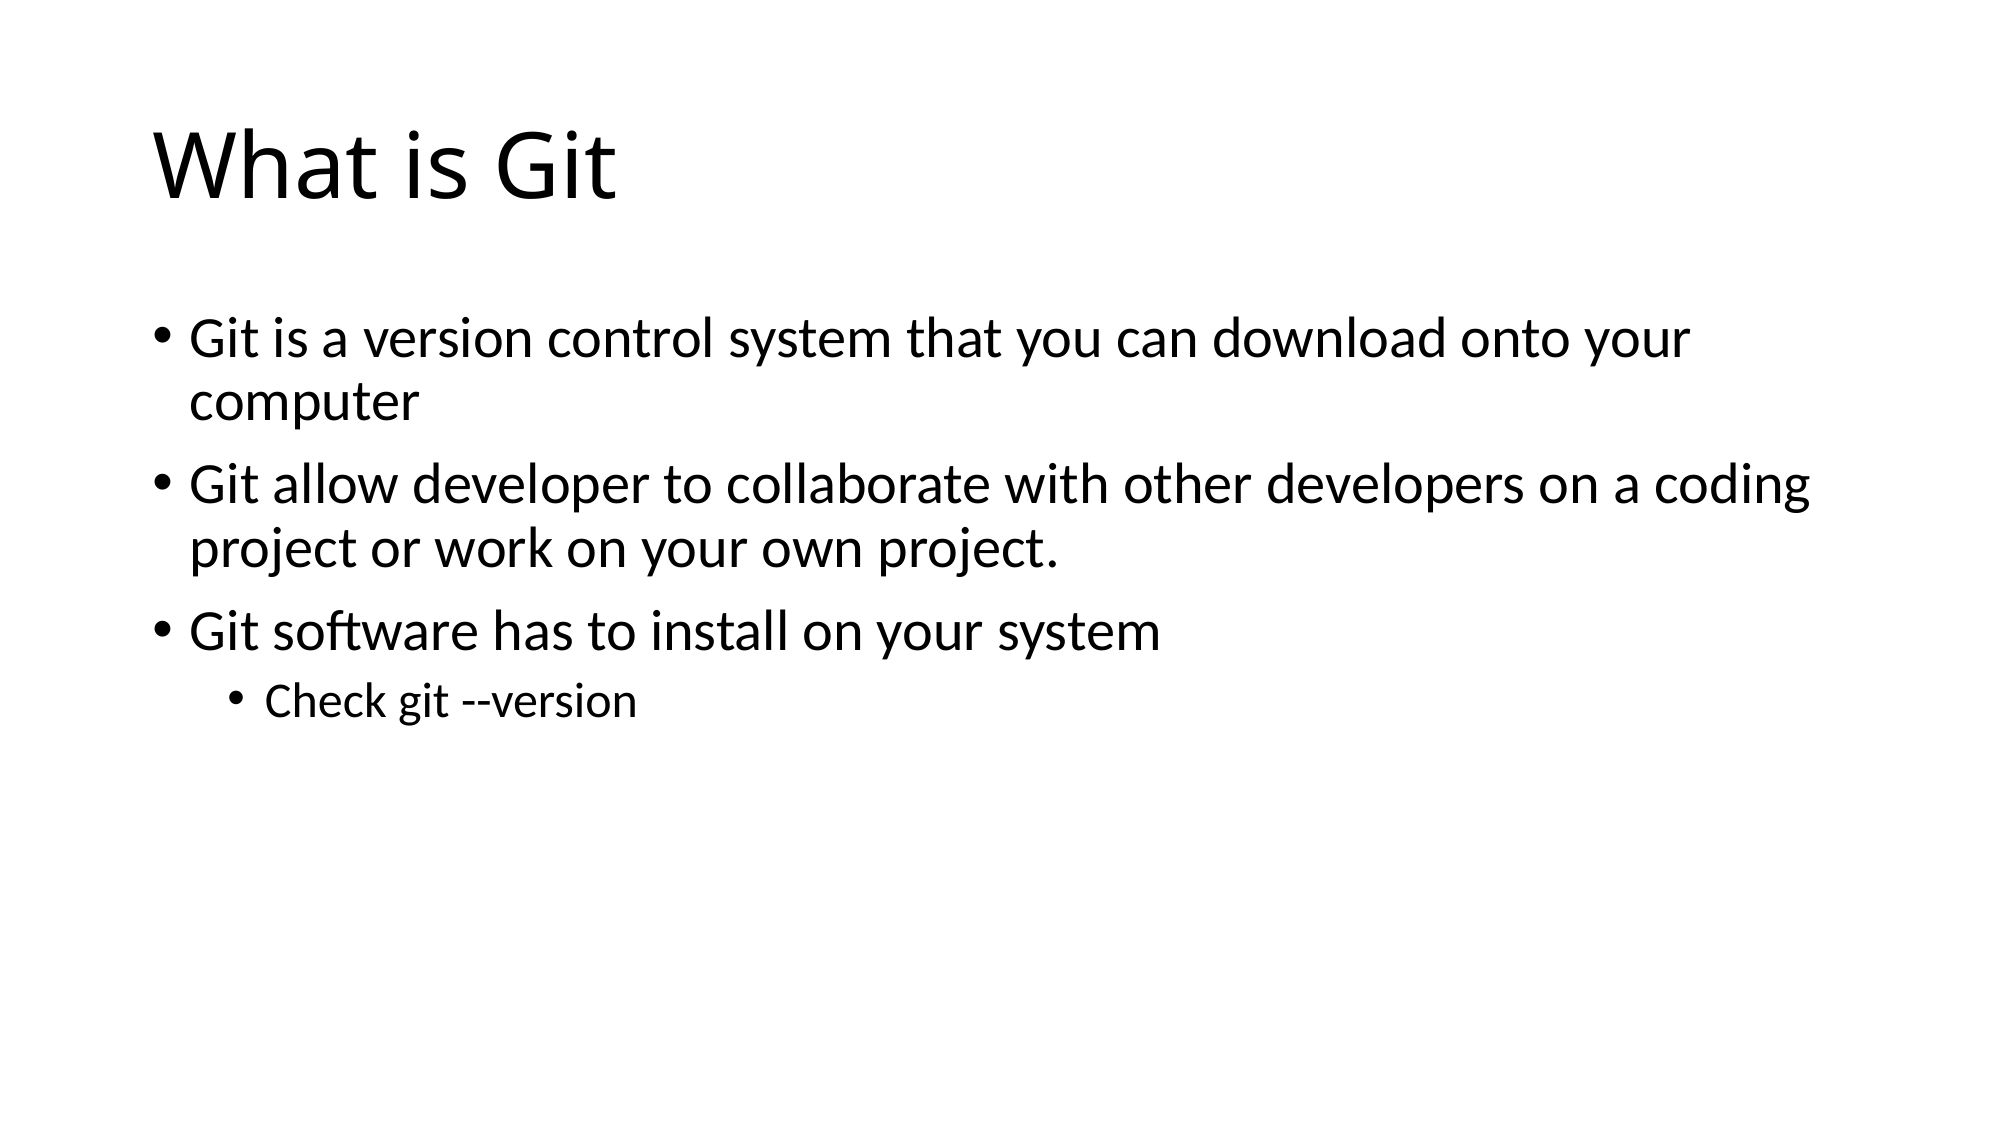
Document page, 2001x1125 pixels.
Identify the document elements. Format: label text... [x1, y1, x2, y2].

title What is Git [137, 59, 1863, 278]
list Git is a version control system that you can download onto your computer Git allow developer to collaborate with other developers on a coding project or work on your own project. Git software has to install on your system Check git --version [137, 299, 1863, 1014]
